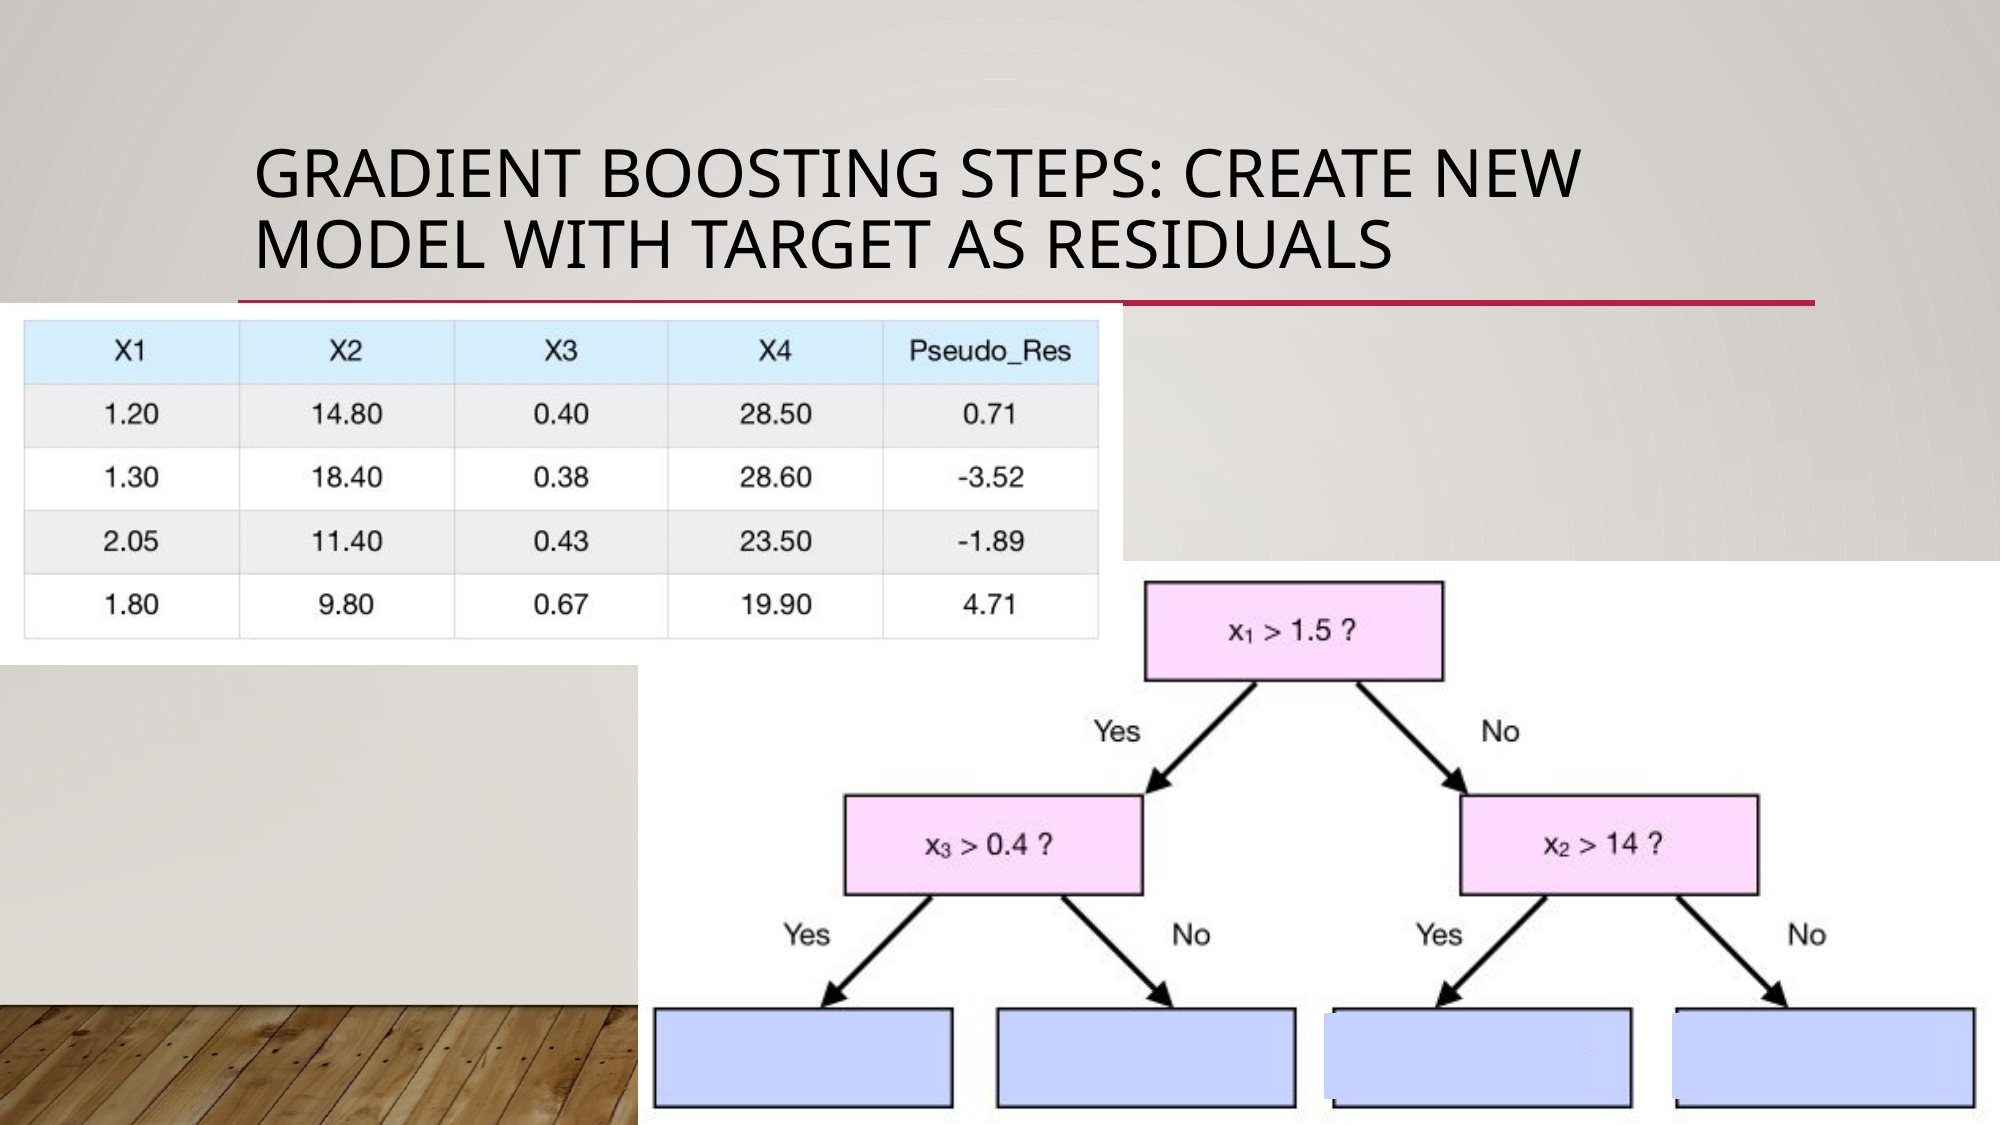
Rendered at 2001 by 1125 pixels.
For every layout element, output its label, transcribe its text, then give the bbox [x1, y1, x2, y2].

picture [0, 302, 1123, 666]
picture [0, 1005, 637, 1125]
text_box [637, 560, 2000, 1125]
title Gradient Boosting steps: Create new Model with target as residuals [238, 131, 1814, 305]
